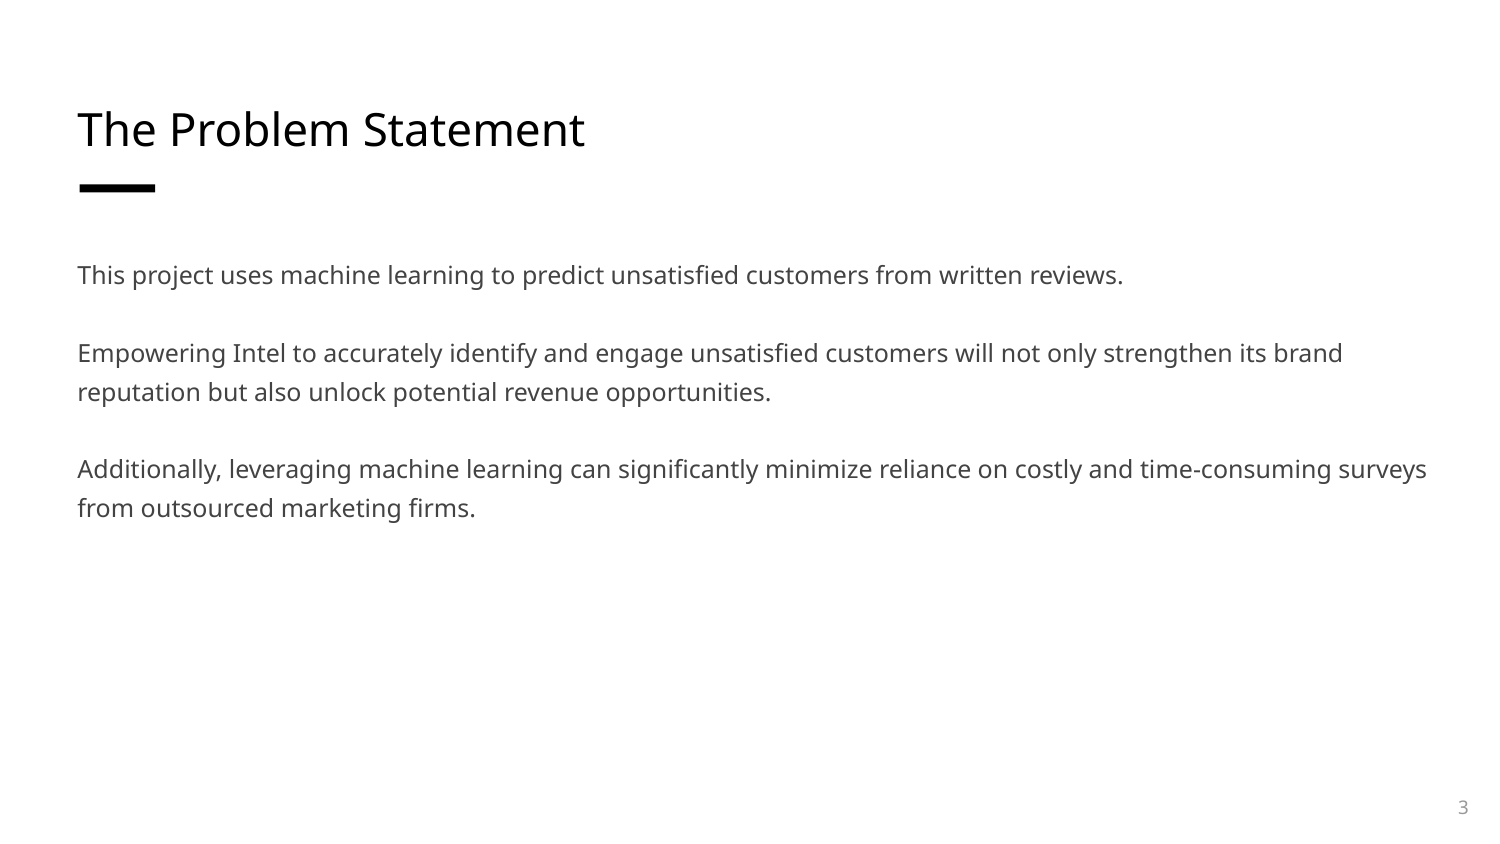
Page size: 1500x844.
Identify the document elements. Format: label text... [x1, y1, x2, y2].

list This project uses machine learning to predict unsatisfied customers from written reviews. Empowering Intel to accurately identify and engage unsatisfied customers will not only strengthen its brand reputation but also unlock potential revenue opportunities. Additionally, leveraging machine learning can significantly minimize reliance on costly and time-consuming surveys from outsourced marketing firms. [62, 235, 1449, 772]
title The Problem Statement [62, 99, 832, 157]
